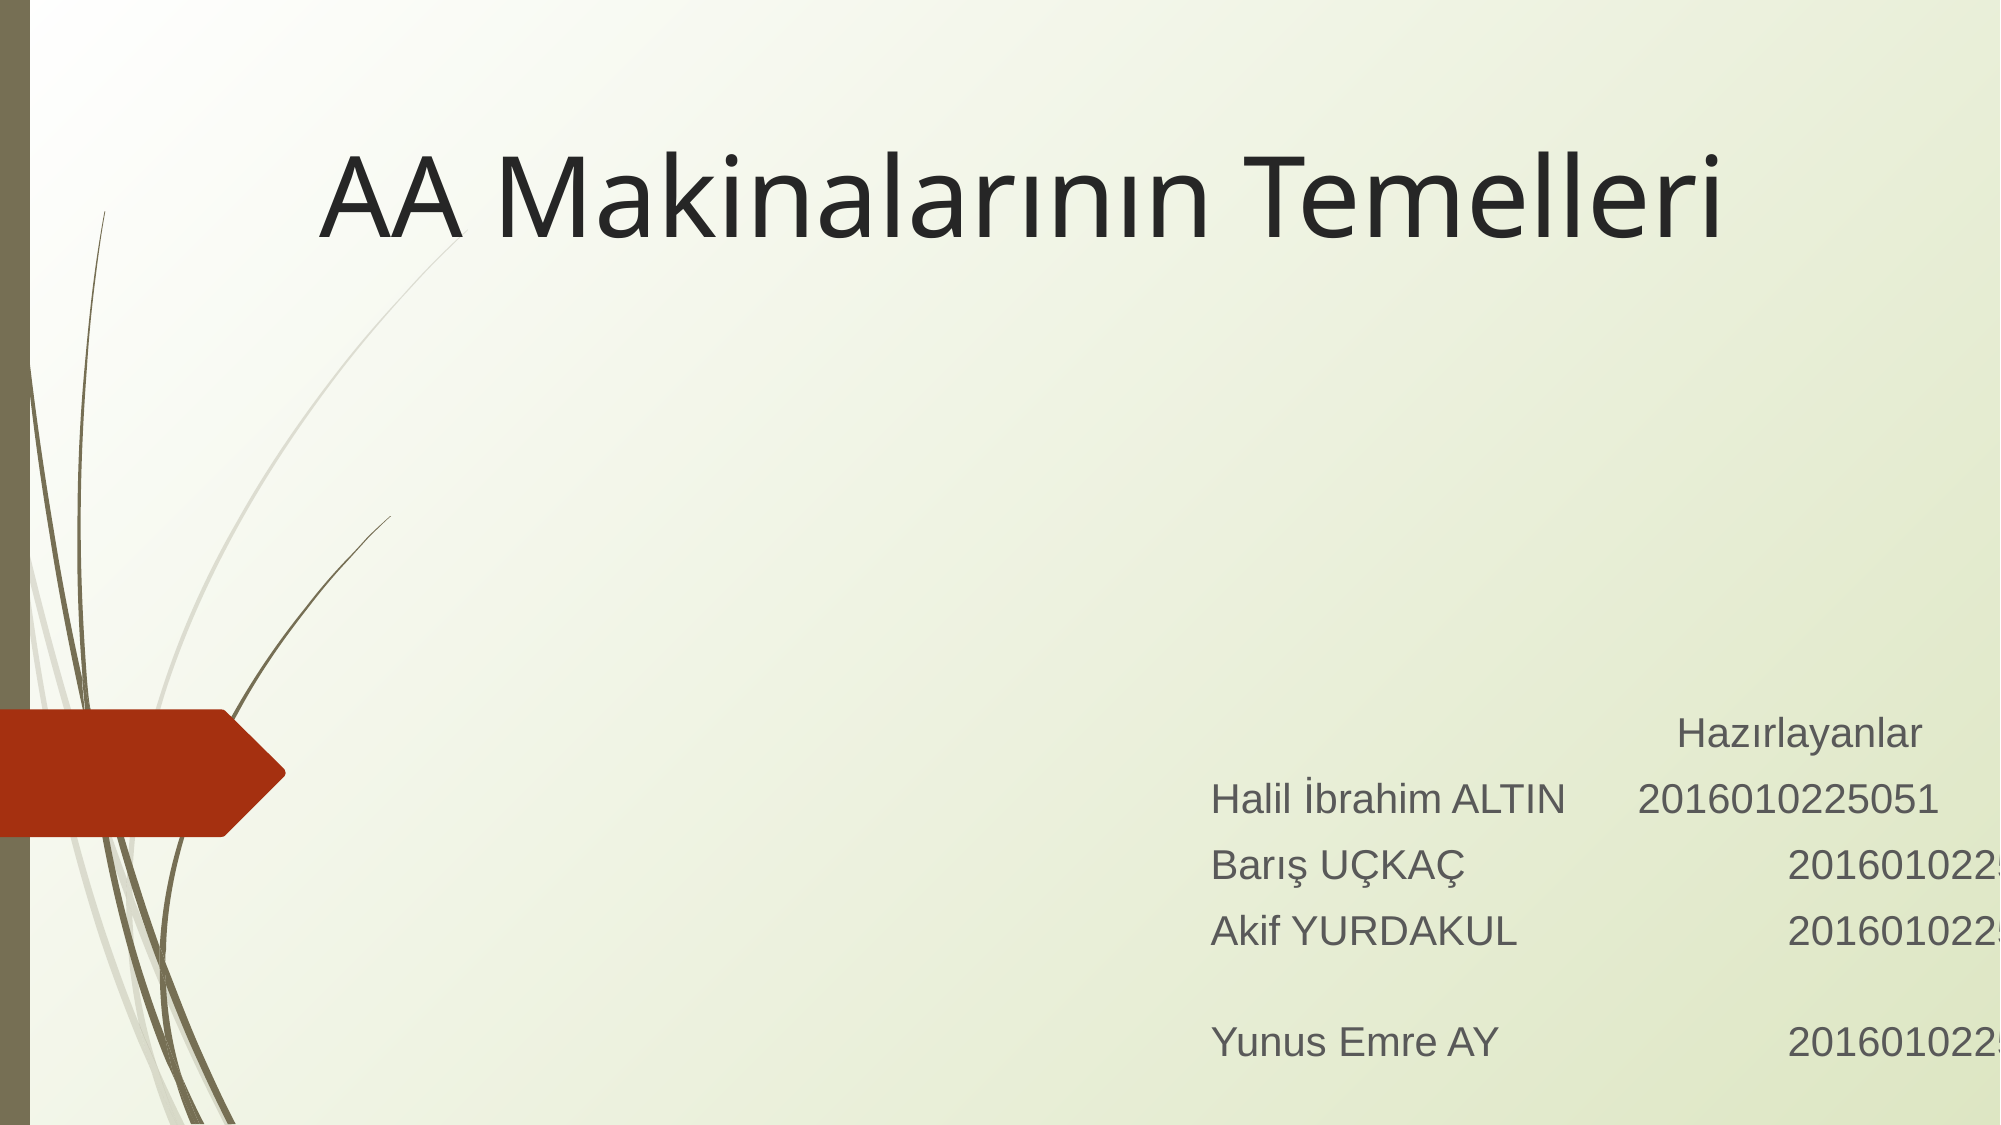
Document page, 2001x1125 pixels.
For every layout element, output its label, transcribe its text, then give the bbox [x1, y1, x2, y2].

subtitle Hazırlayanlar Halil İbrahim ALTIN 2016010225051 Barış UÇKAÇ 2016010225040 Akif YURDAKUL 2016010225012 Yunus Emre AY 2016010225029 [1172, 704, 2000, 1032]
title AA Makinalarının Temelleri [304, 18, 1767, 268]
